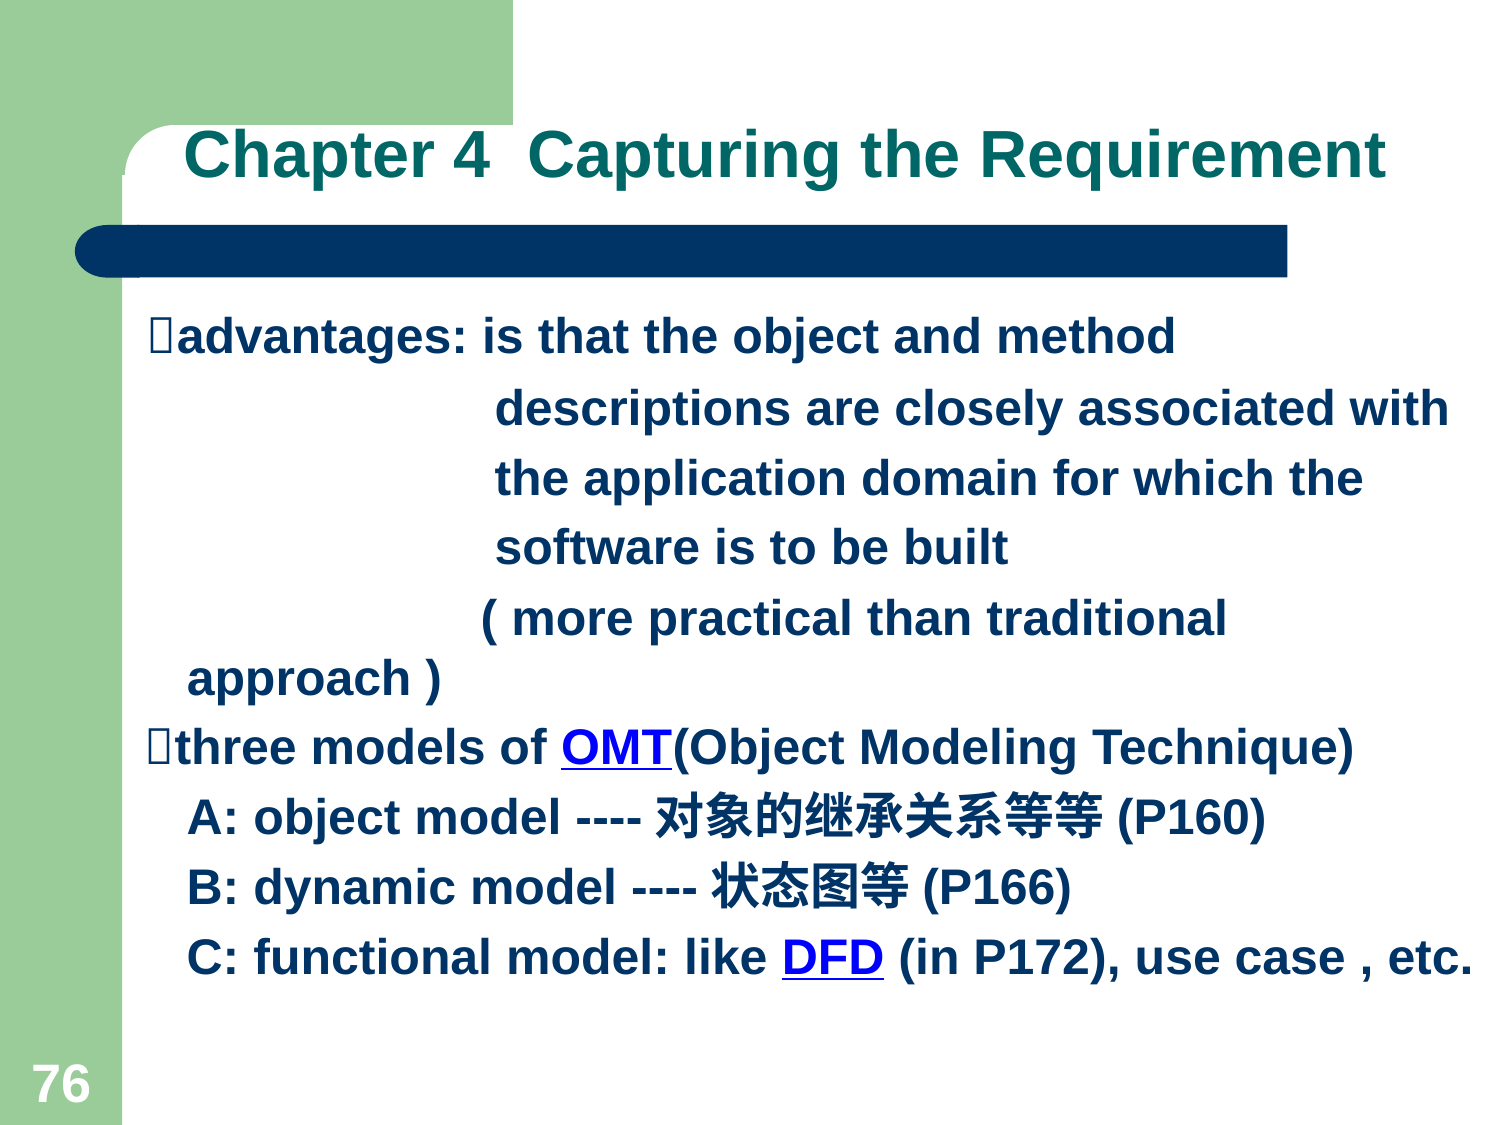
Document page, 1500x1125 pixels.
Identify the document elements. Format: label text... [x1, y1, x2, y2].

list advantages: is that the object and method descriptions are closely associated with the application domain for which the software is to be built ( more practical than traditional approach ) three models of OMT(Object Modeling Technique) A: object model ----对象的继承关系等等(P160) B: dynamic model ----状态图等(P166) C: functional model: like DFD (in P172), use case , etc. [115, 287, 1500, 1125]
slide_number 76 [13, 1040, 111, 1122]
title Chapter 4 Capturing the Requirement [149, 62, 1463, 201]
